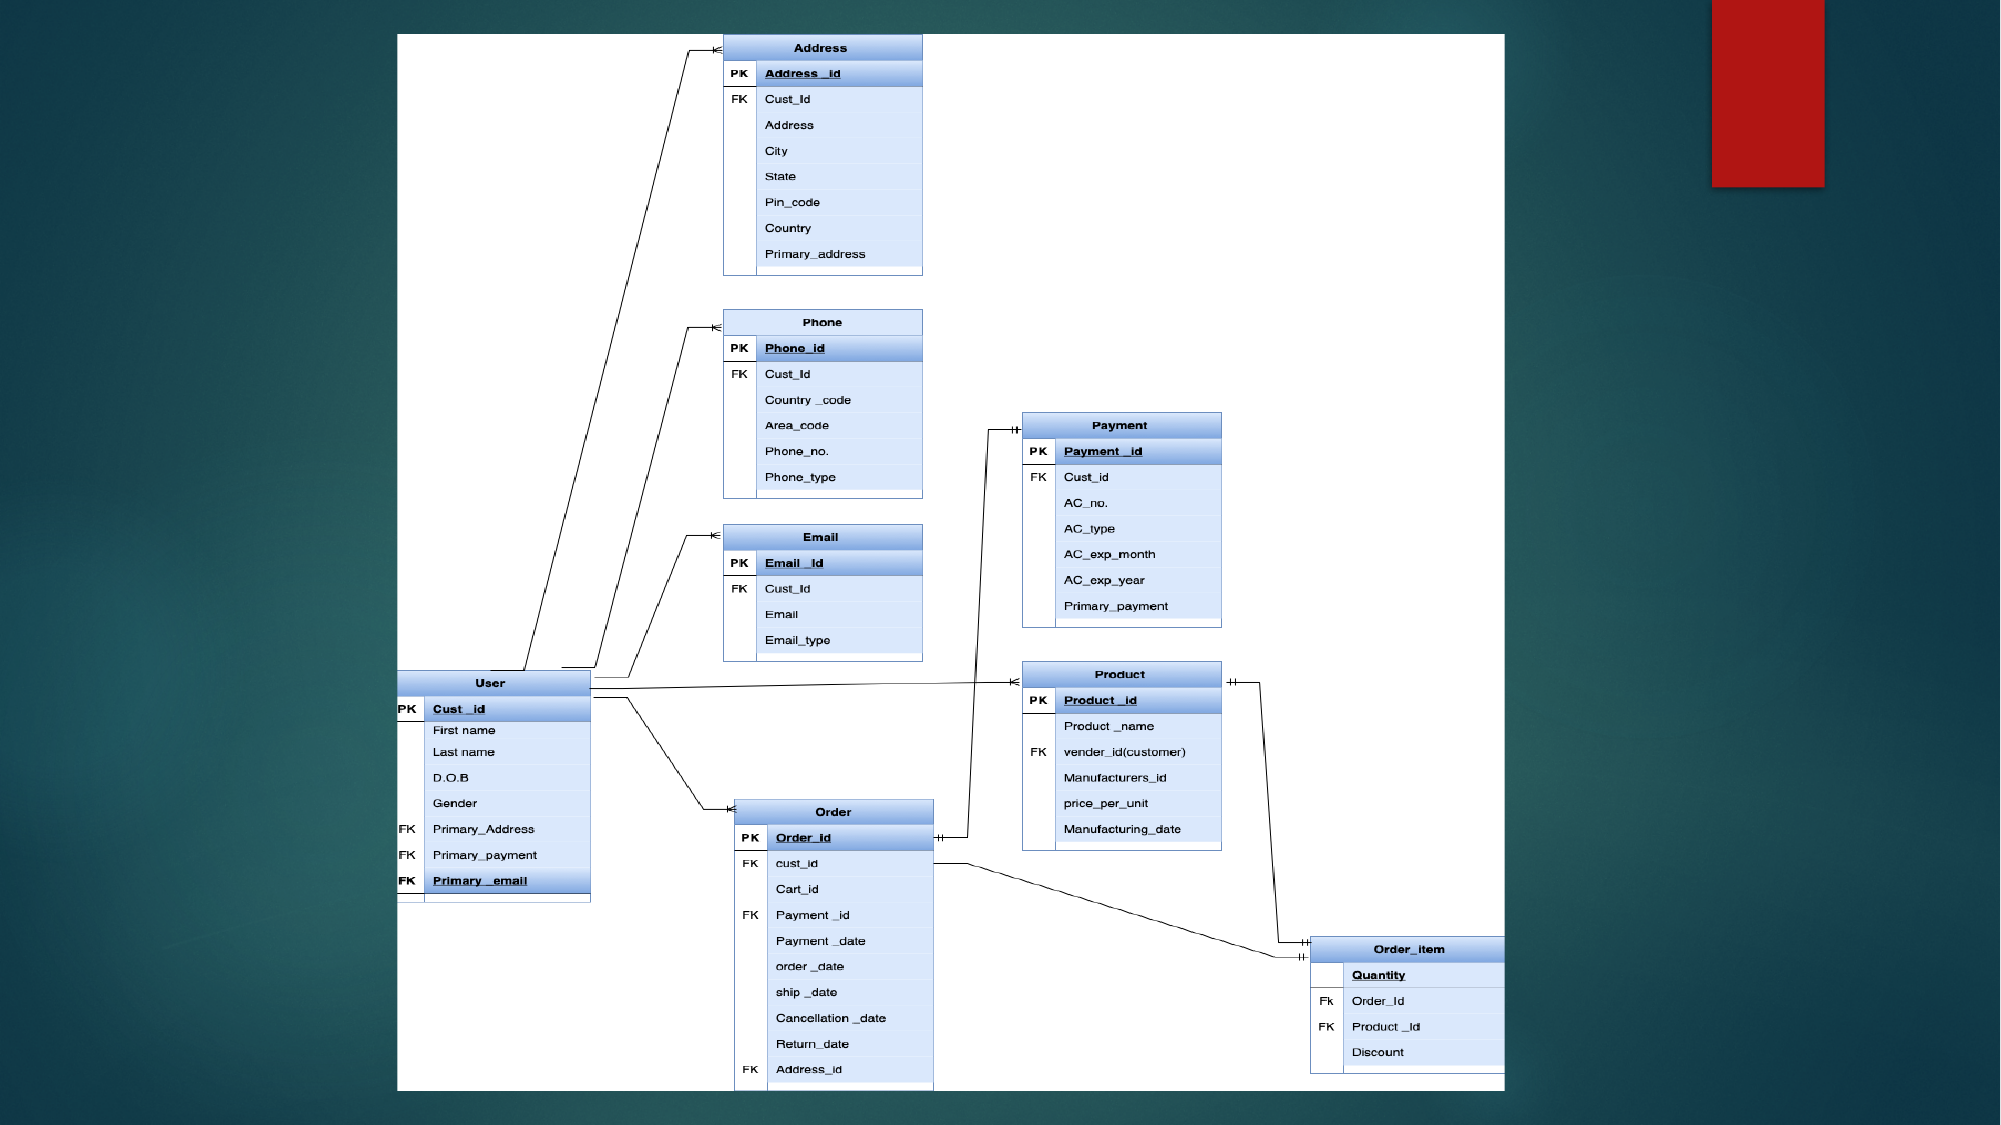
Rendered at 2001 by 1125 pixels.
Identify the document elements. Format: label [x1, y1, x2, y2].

picture [0, 0, 1576, 1125]
